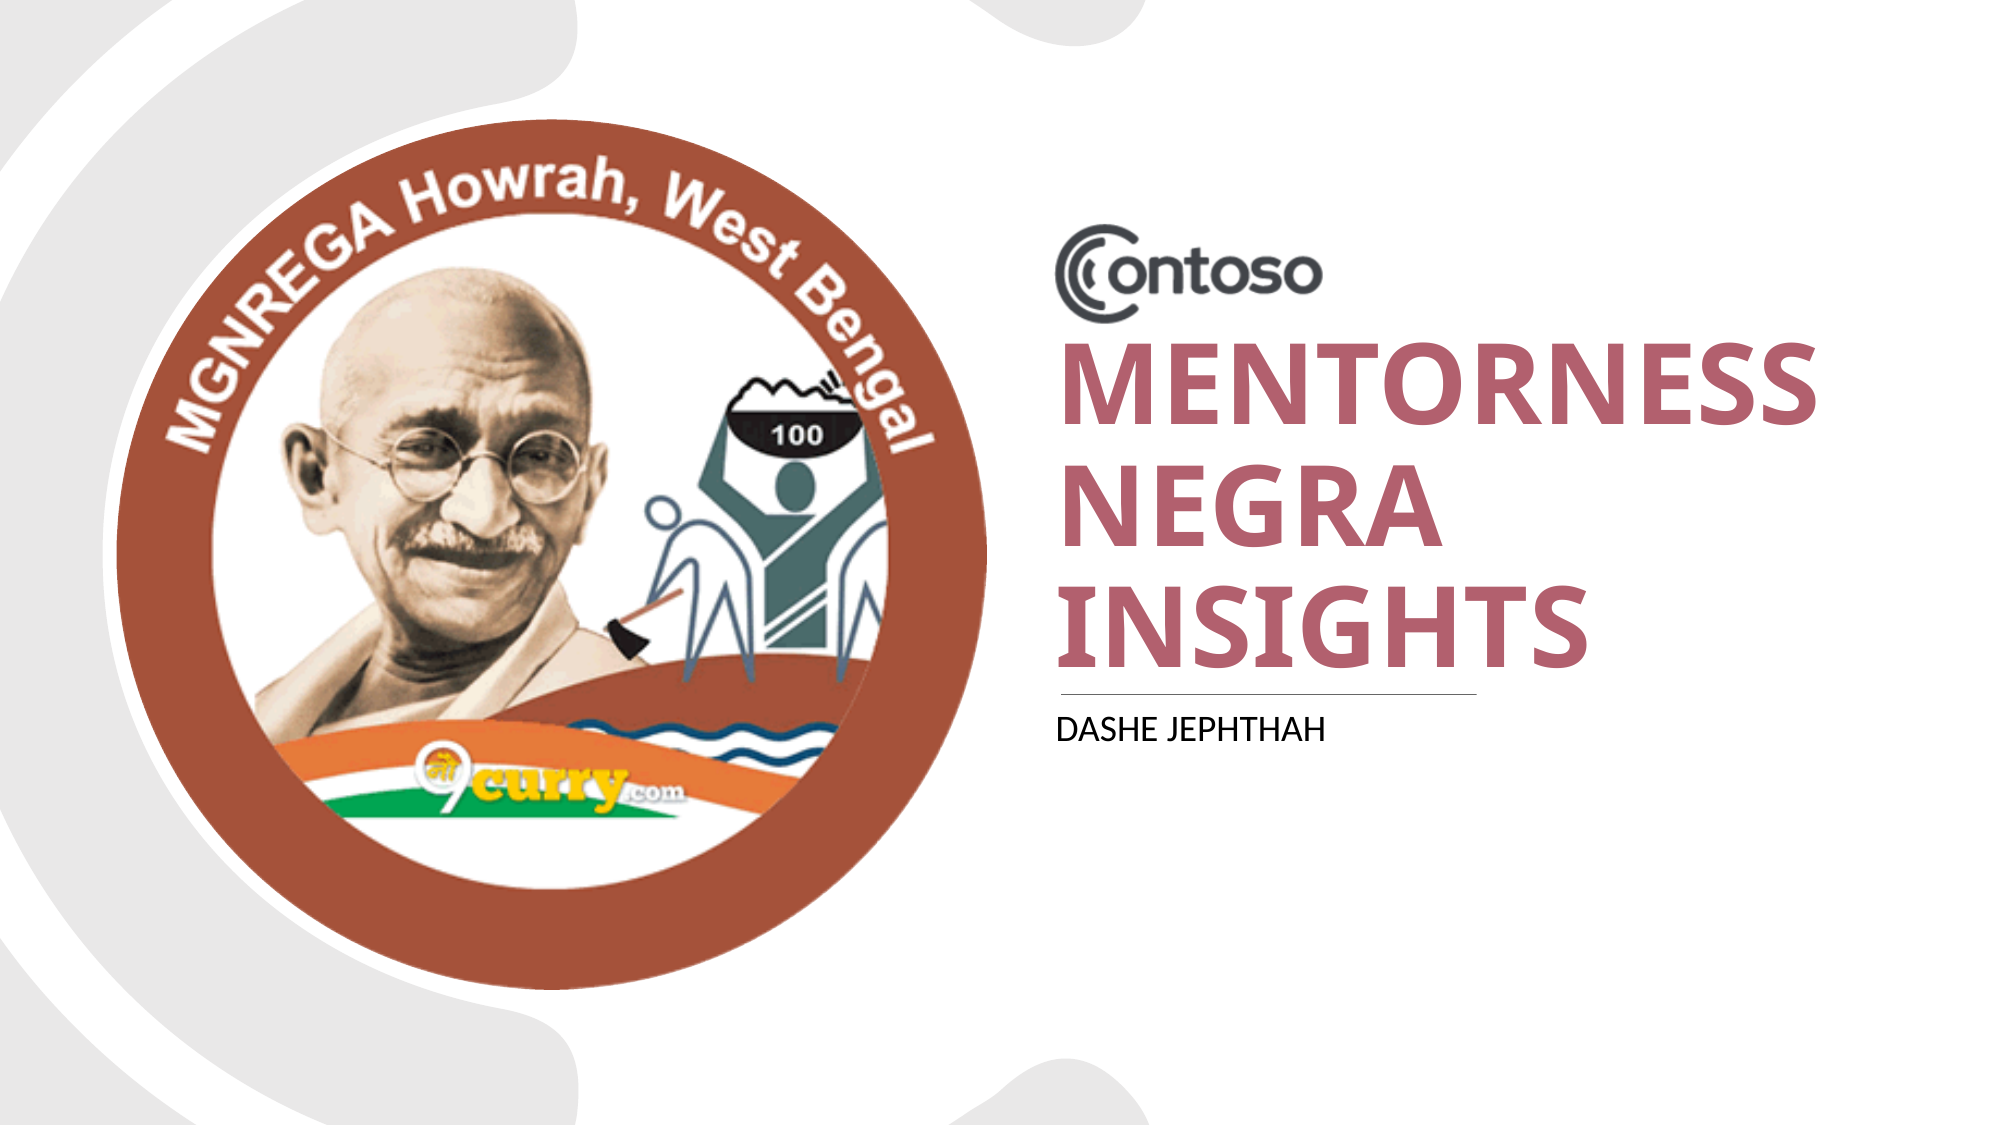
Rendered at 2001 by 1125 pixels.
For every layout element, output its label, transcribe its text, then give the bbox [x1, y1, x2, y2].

title Mentorness negra insights [1040, 356, 1885, 700]
subtitle Dashe Jephthah [1040, 702, 1885, 785]
picture [116, 119, 987, 990]
